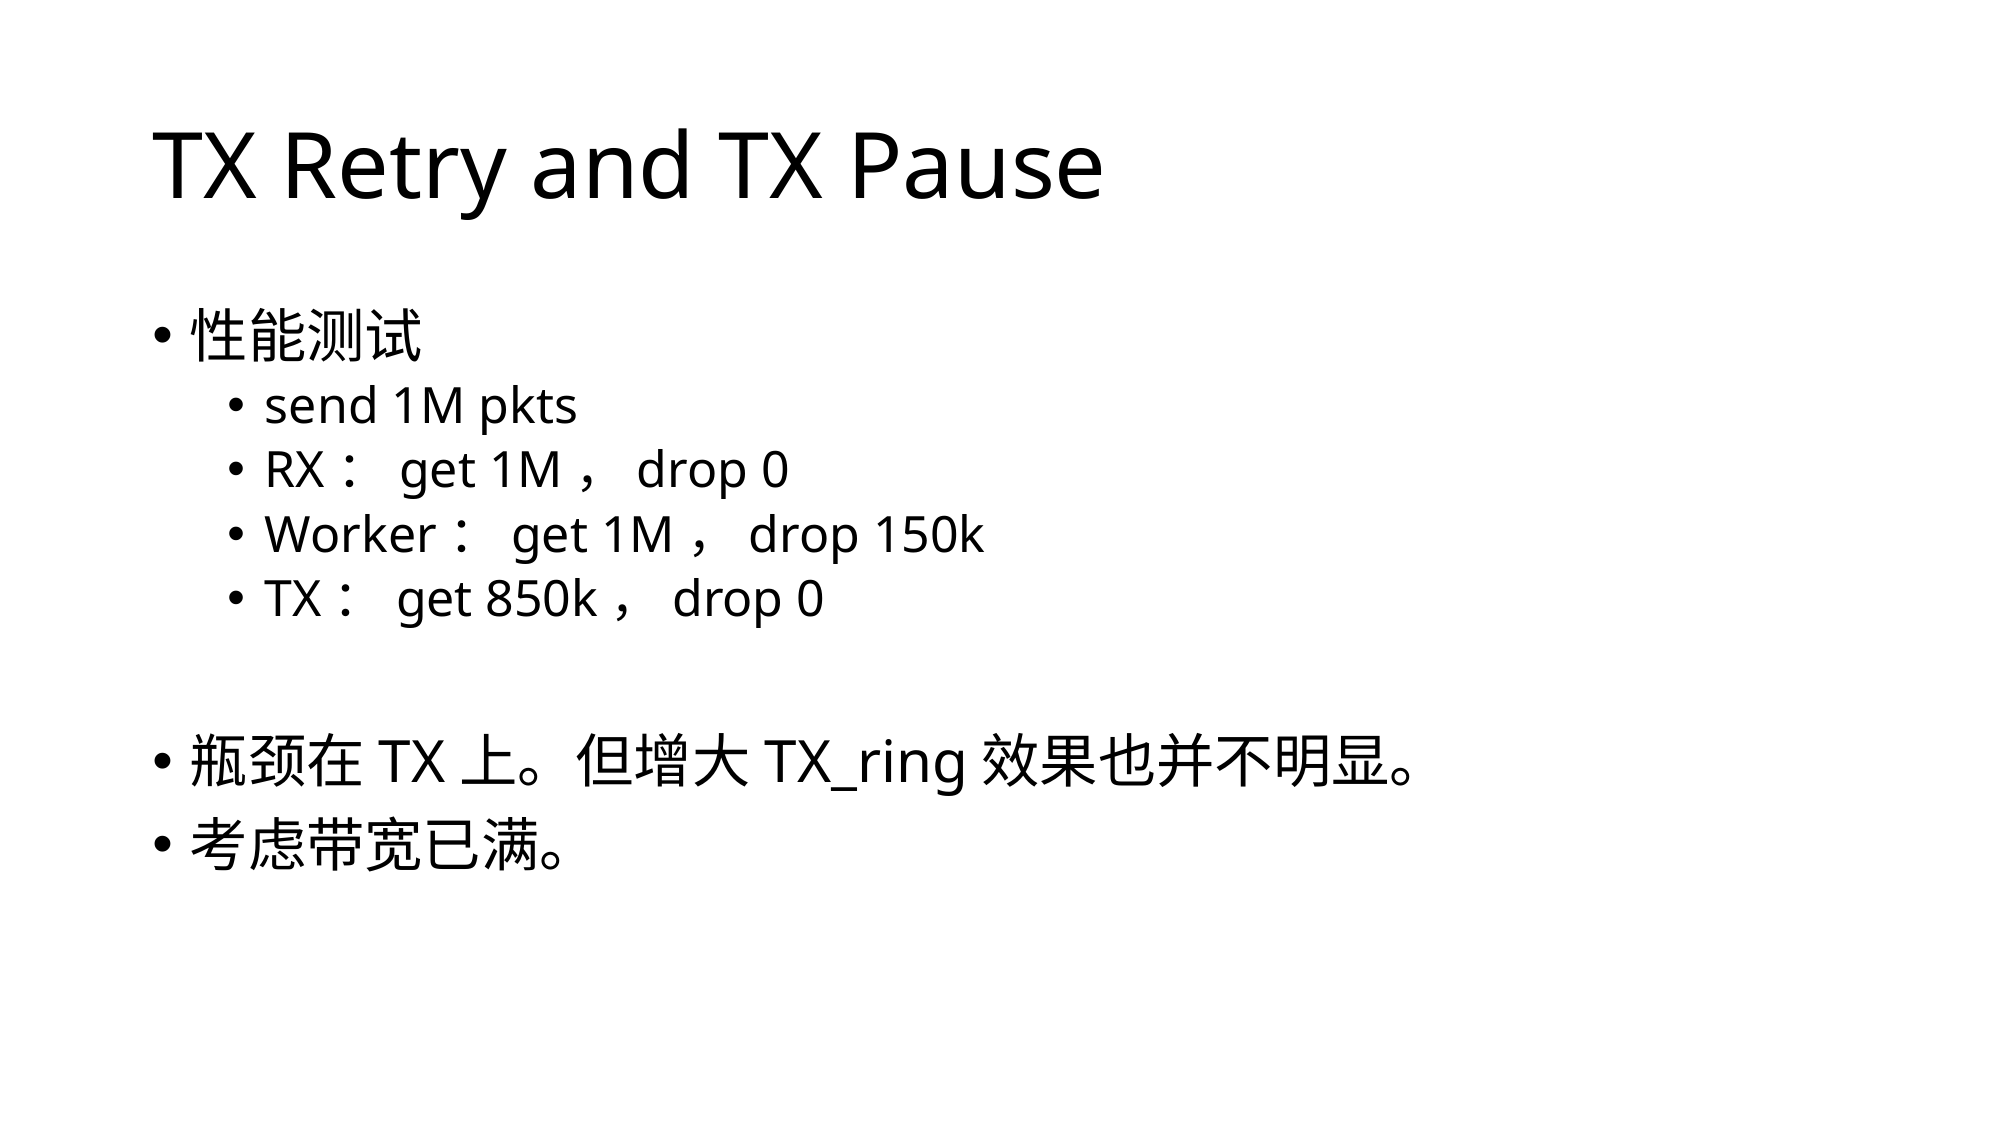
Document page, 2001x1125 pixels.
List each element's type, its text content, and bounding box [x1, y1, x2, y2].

list 性能测试 send 1M pkts RX：get 1M，drop 0 Worker：get 1M，drop 150k TX：get 850k，drop 0 瓶颈在TX上。但增大TX_ring效果也并不明显。 考虑带宽已满。 [137, 299, 1863, 1014]
title TX Retry and TX Pause [137, 59, 1863, 278]
